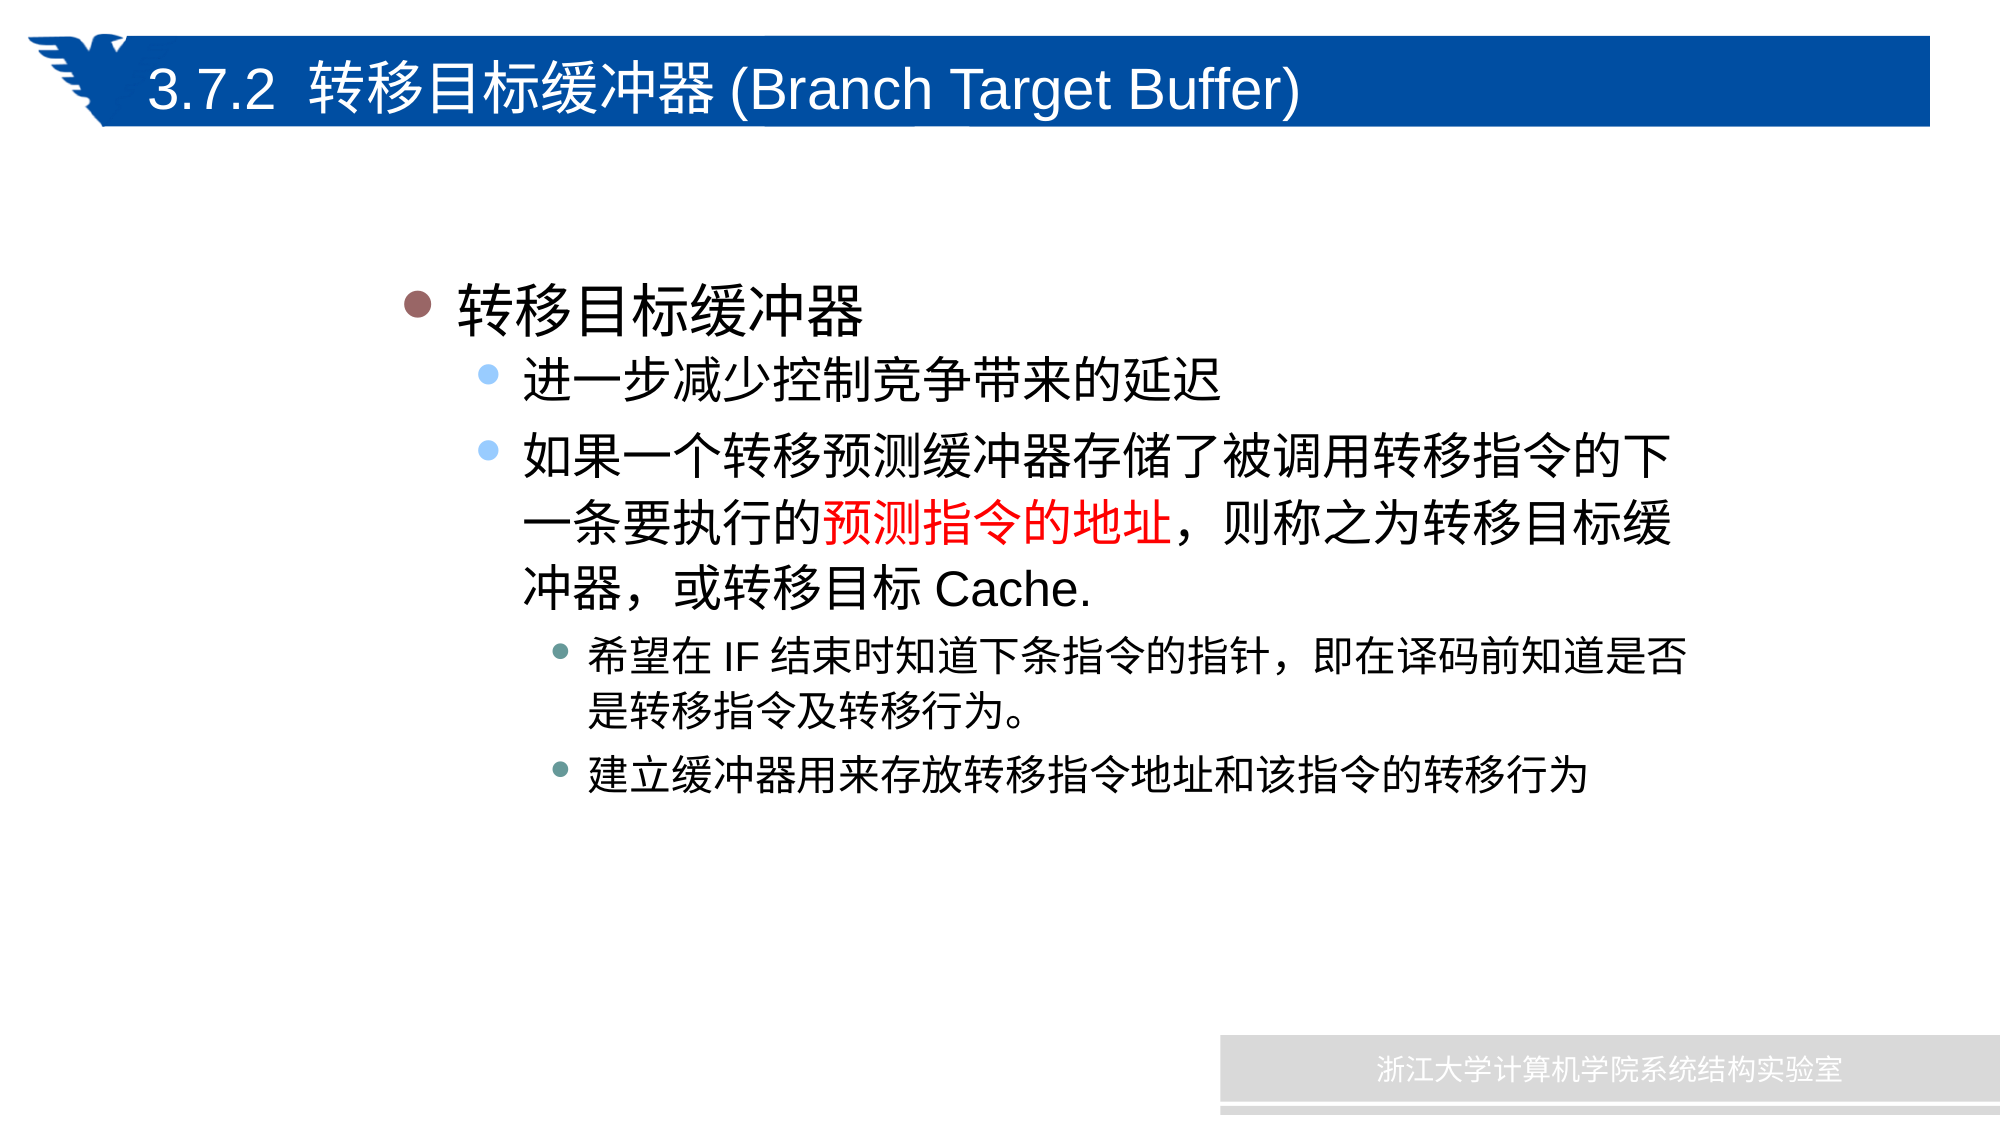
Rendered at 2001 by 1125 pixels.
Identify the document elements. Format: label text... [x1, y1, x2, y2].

list 转移目标缓冲器 进一步减少控制竞争带来的延迟 如果一个转移预测缓冲器存储了被调用转移指令的下一条要执行的预测指令的地址，则称之为转移目标缓冲器，或转移目标Cache. 希望在IF结束时知道下条指令的指针，即在译码前知道是否是转移指令及转移行为。 建立缓冲器用来存放转移指令地址和该指令的转移行为 [385, 274, 1713, 882]
picture [7, 19, 197, 127]
title 3.7.2 转移目标缓冲器(Branch Target Buffer) [132, 43, 1713, 219]
